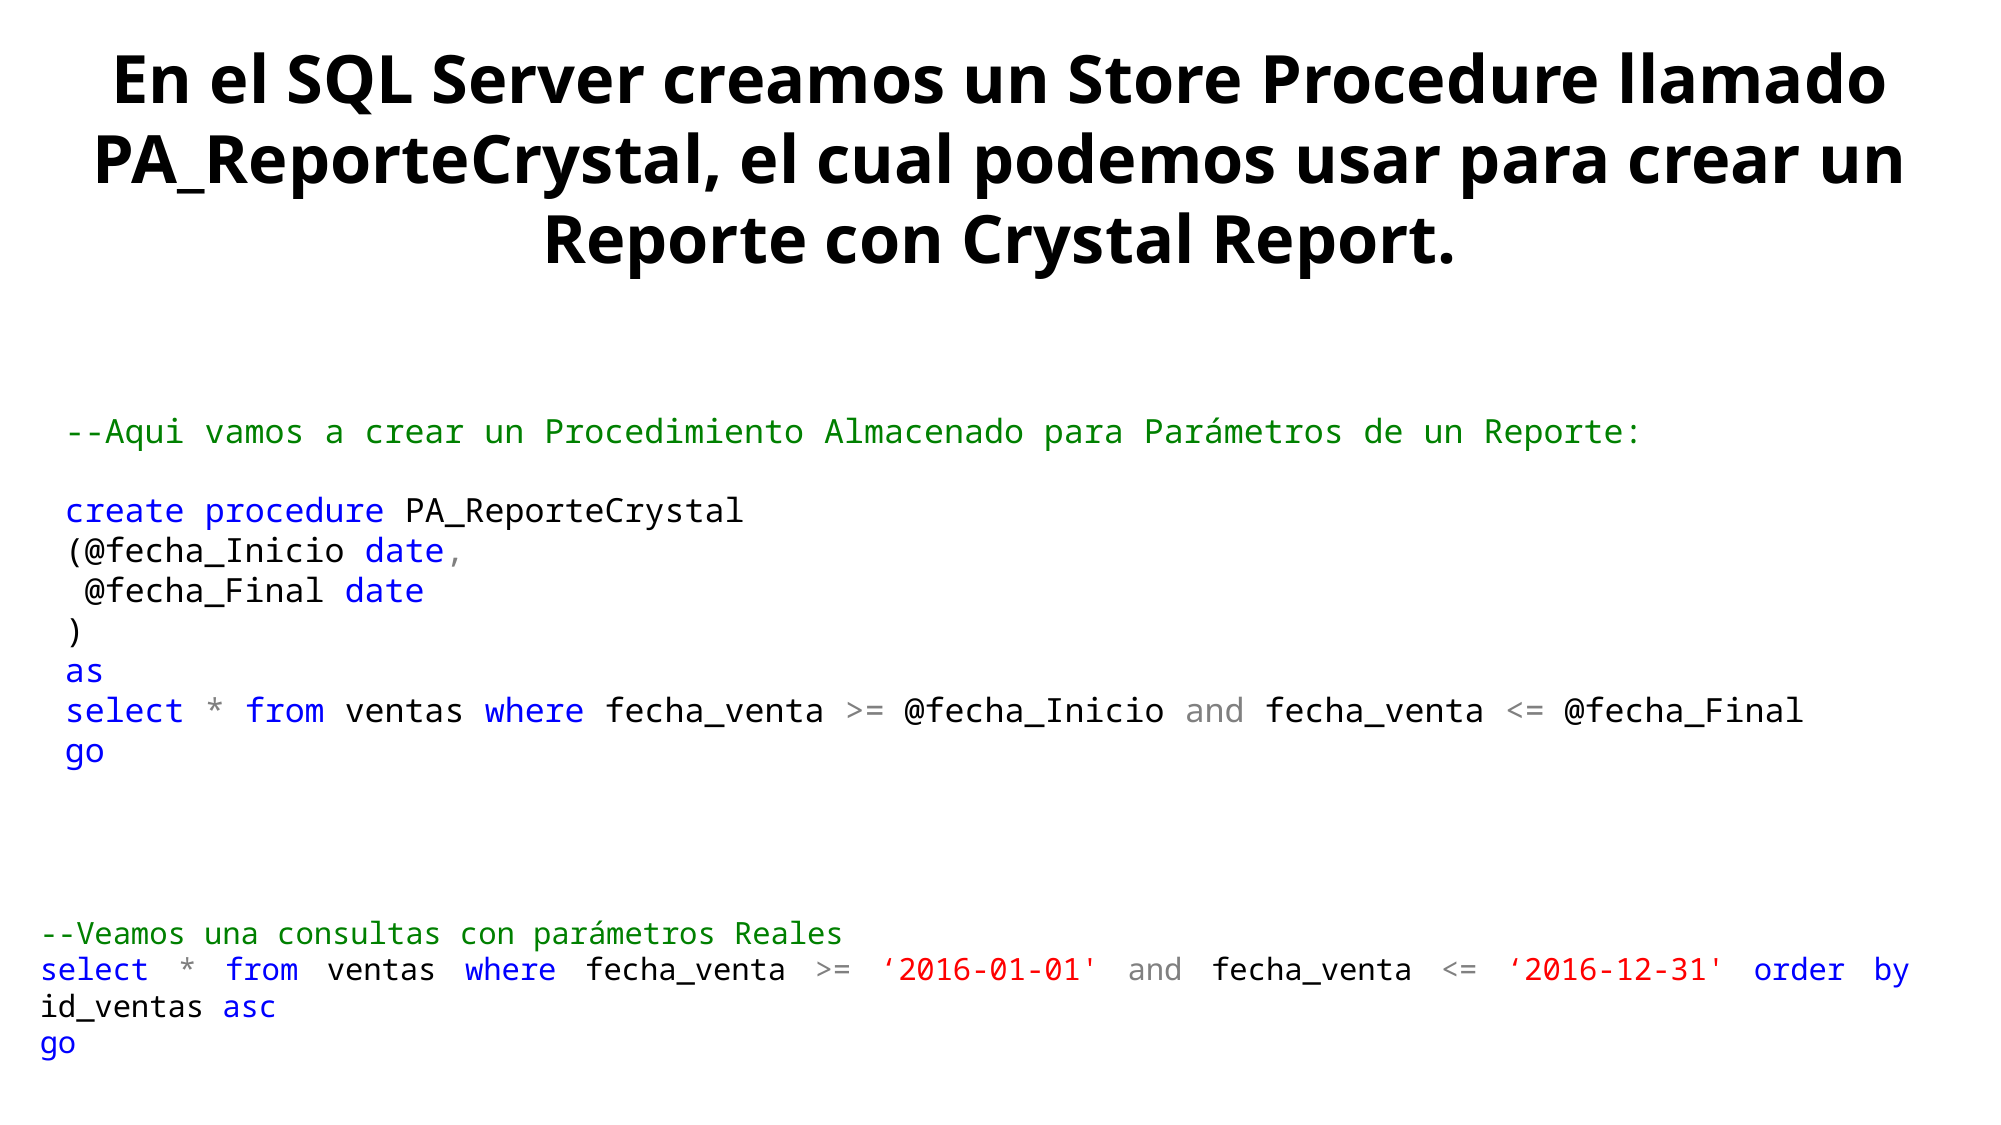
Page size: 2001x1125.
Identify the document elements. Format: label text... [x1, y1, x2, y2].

text_box --Aqui vamos a crear un Procedimiento Almacenado para Parámetros de un Reporte: create procedure PA_ReporteCrystal (@fecha_Inicio date, @fecha_Final date ) as select * from ventas where fecha_venta >= @fecha_Inicio and fecha_venta <= @fecha_Final go [50, 362, 1950, 817]
text_box --Veamos una consultas con parámetros Reales select * from ventas where fecha_venta >= ‘2016-01-01' and fecha_venta <= ‘2016-12-31' order by id_ventas asc go [24, 906, 1925, 1068]
text_box En el SQL Server creamos un Store Procedure llamado PA_ReporteCrystal, el cual podemos usar para crear un Reporte con Crystal Report. [24, 29, 1975, 284]
